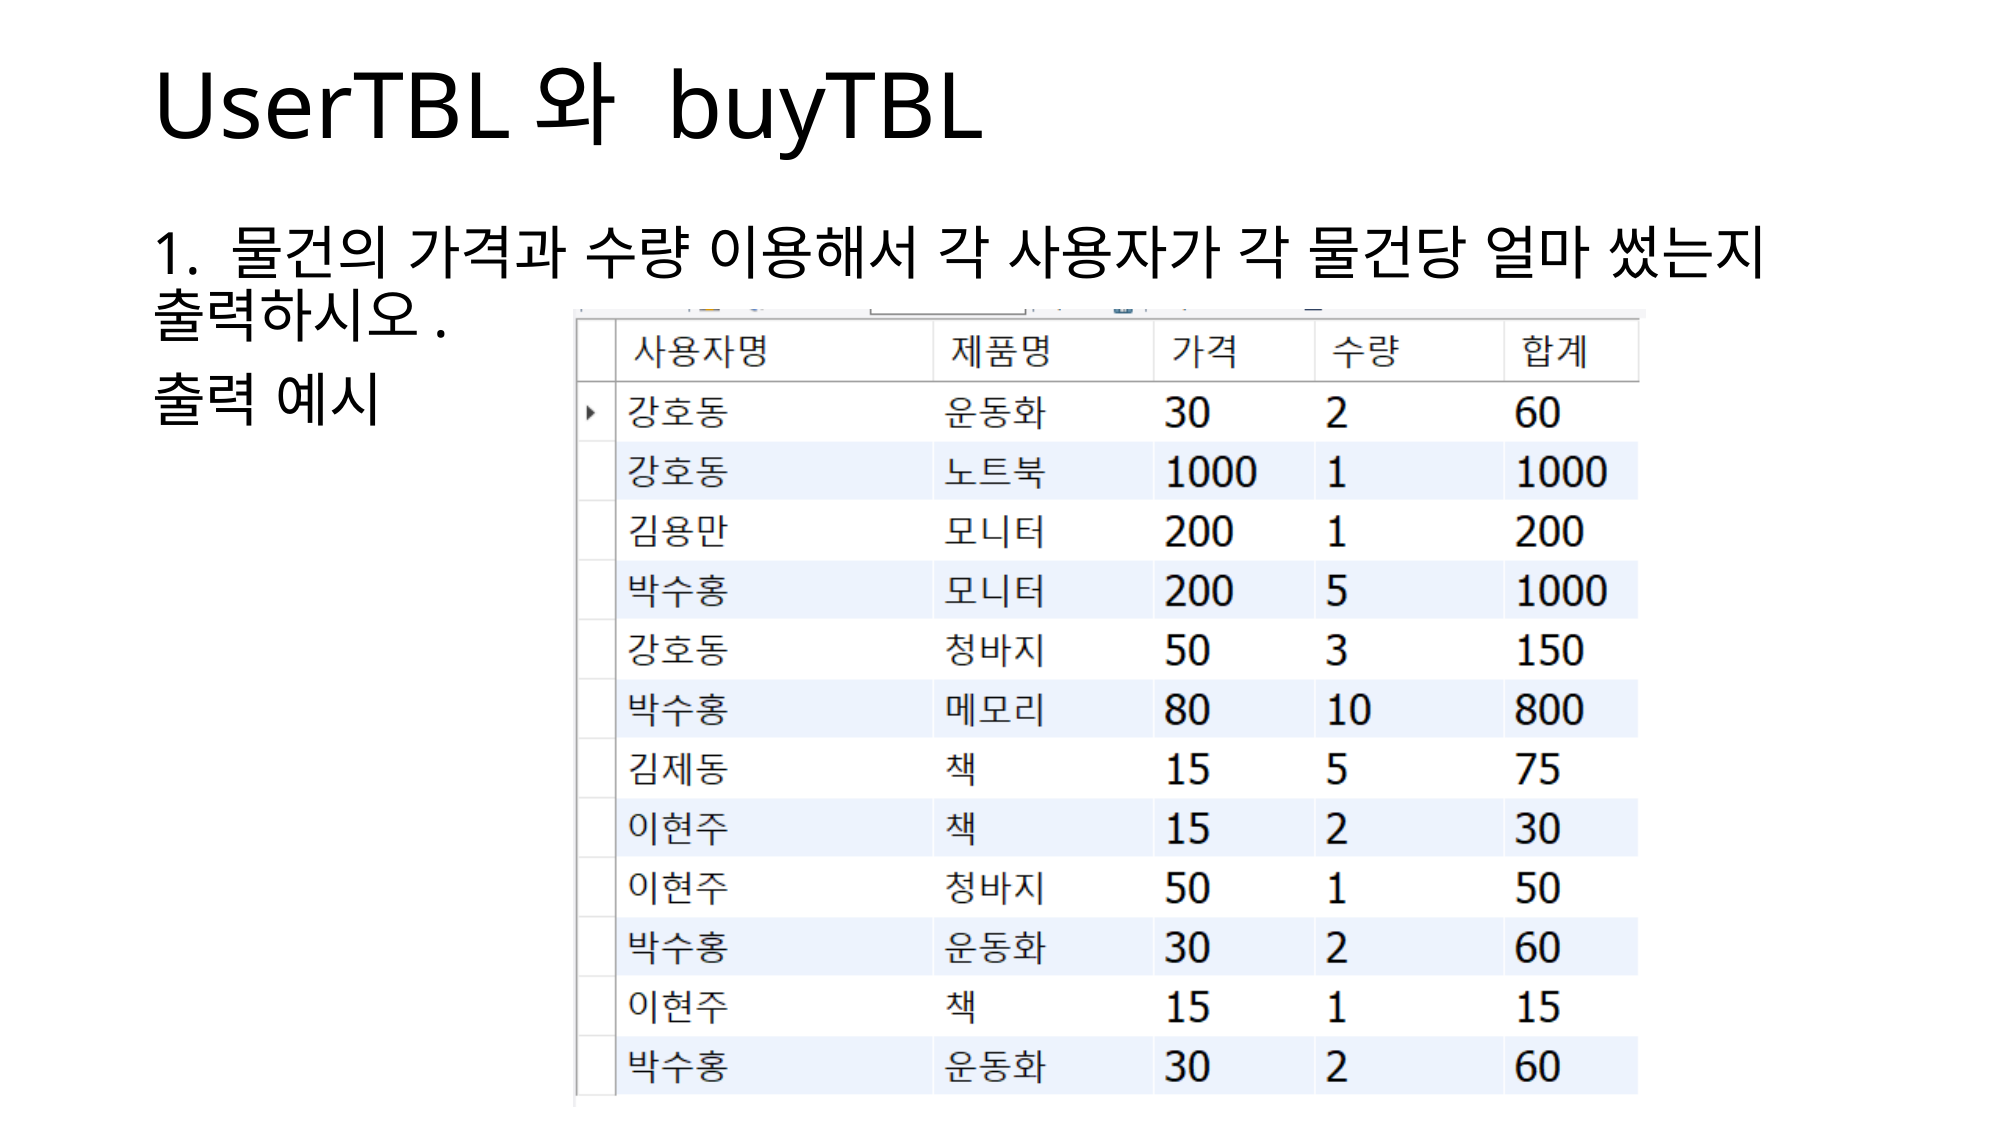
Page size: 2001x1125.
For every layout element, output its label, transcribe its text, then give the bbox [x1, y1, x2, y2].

list 1. 물건의 가격과 수량 이용해서 각 사용자가 각 물건당 얼마 썼는지 출력하시오. 출력 예시 [137, 216, 2000, 1125]
picture [573, 309, 1646, 1107]
title UserTBL와 buyTBL [137, 0, 1863, 216]
